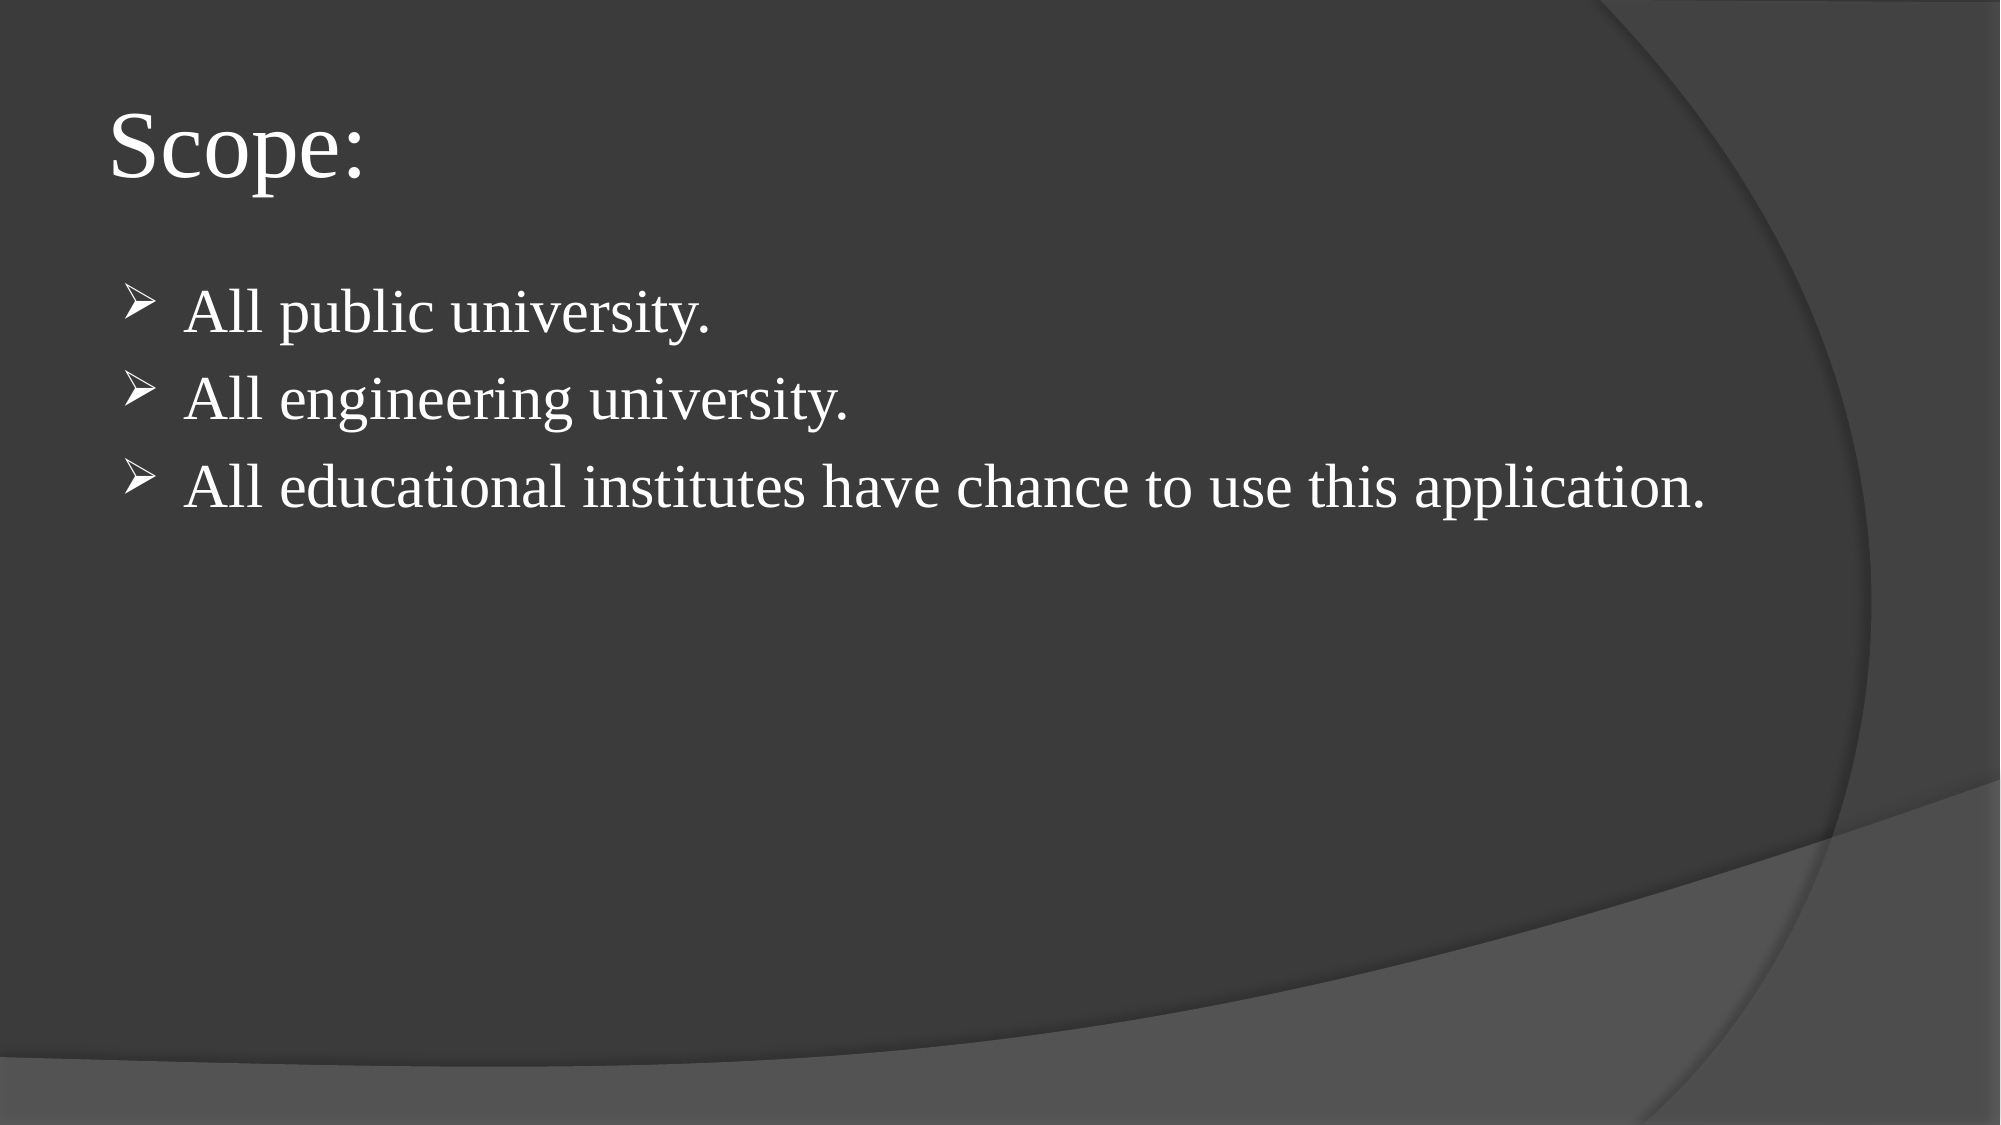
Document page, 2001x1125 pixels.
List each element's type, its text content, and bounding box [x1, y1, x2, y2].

list All public university. All engineering university. All educational institutes have chance to use this application. [99, 262, 1734, 1005]
title Scope: [99, 45, 1734, 233]
